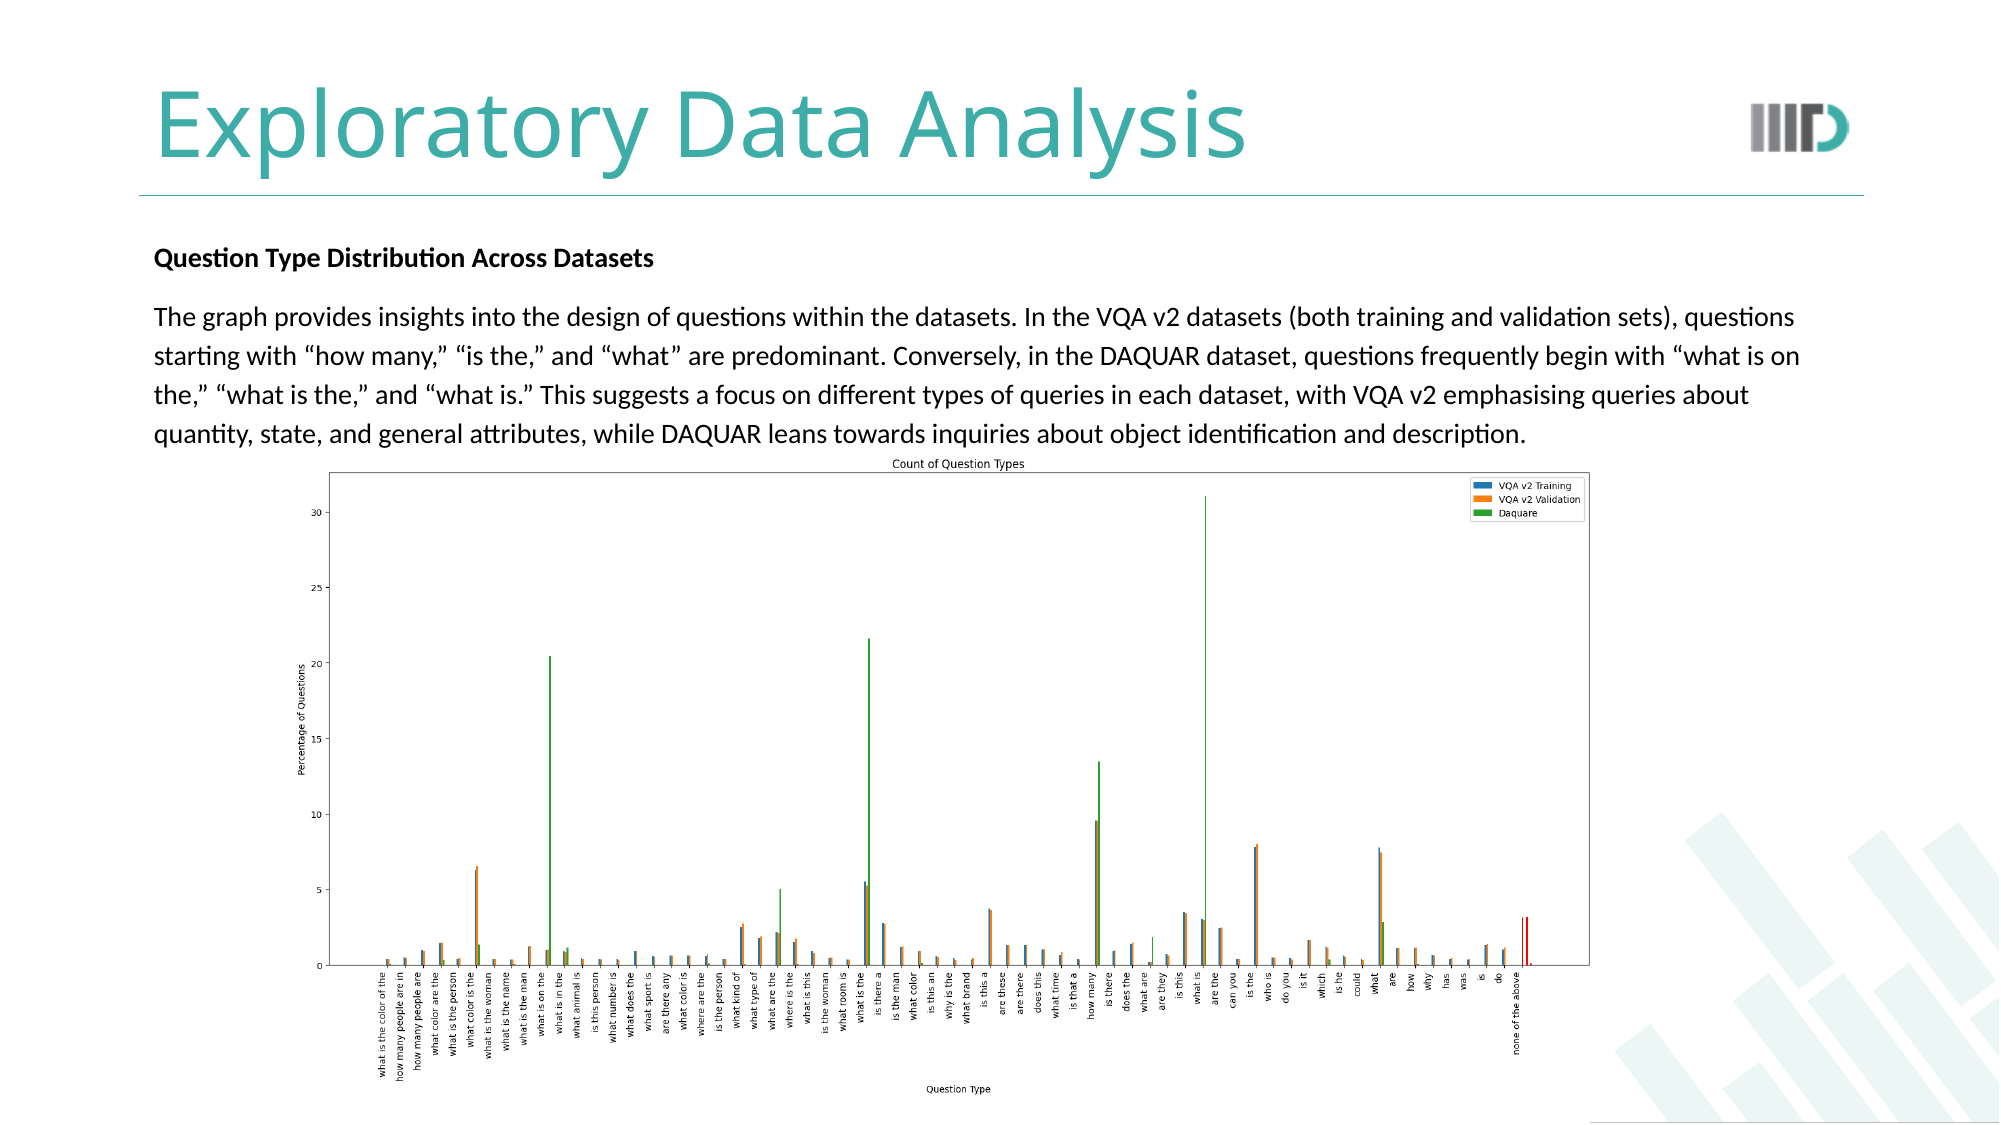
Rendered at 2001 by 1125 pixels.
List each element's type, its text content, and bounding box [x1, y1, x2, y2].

picture [291, 451, 2000, 1125]
picture [1732, 91, 1864, 165]
list Question Type Distribution Across Datasets The graph provides insights into the design of questions within the datasets. In the VQA v2 datasets (both training and validation sets), questions starting with “how many,” “is the,” and “what” are predominant. Conversely, in the DAQUAR dataset, questions frequently begin with “what is on the,” “what is the,” and “what is.” This suggests a focus on different types of queries in each dataset, with VQA v2 emphasising queries about quantity, state, and general attributes, while DAQUAR leans towards inquiries about object identification and description. [138, 226, 1864, 563]
title Exploratory Data Analysis [138, 60, 1689, 196]
